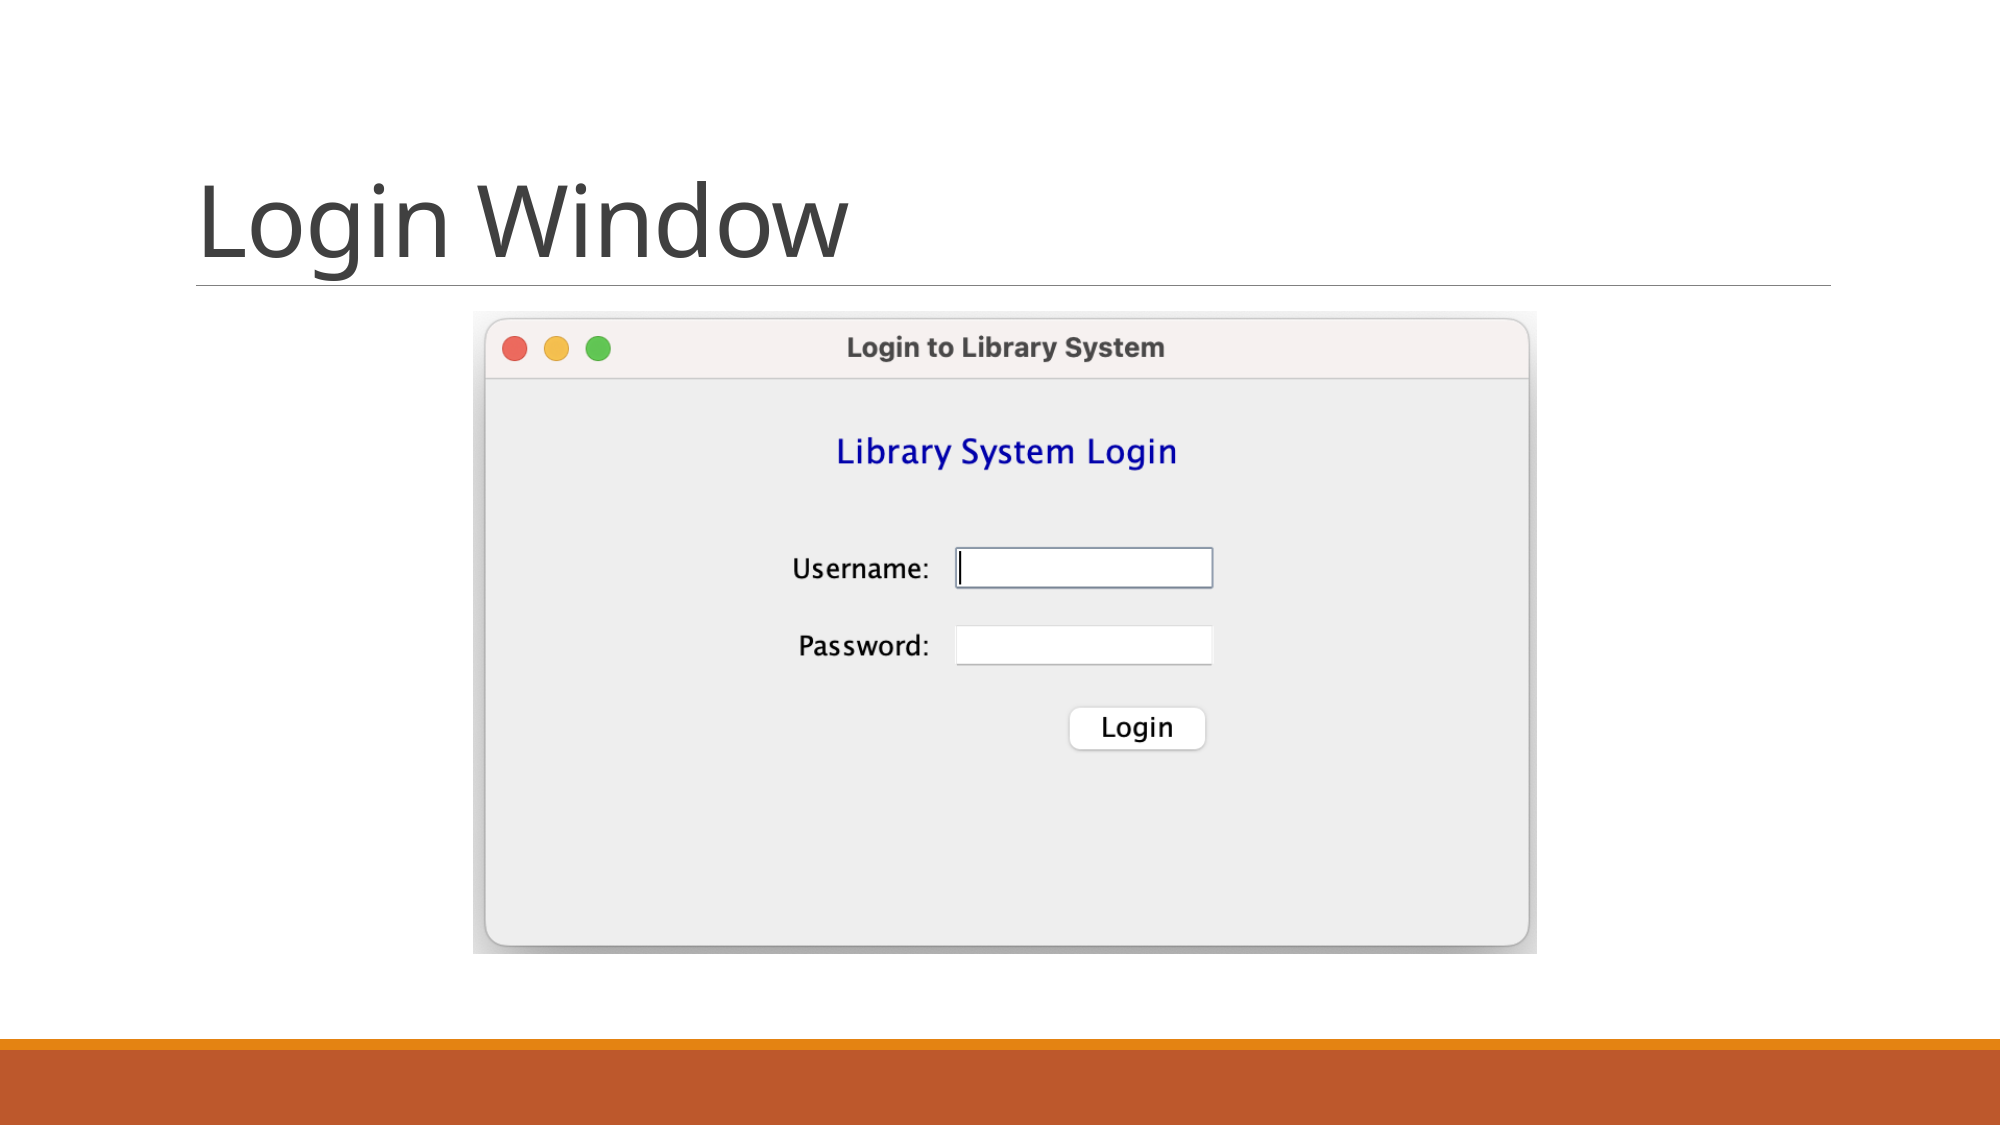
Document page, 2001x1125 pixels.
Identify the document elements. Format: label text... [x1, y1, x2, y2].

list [473, 311, 1537, 955]
title Login Window [180, 47, 1830, 285]
